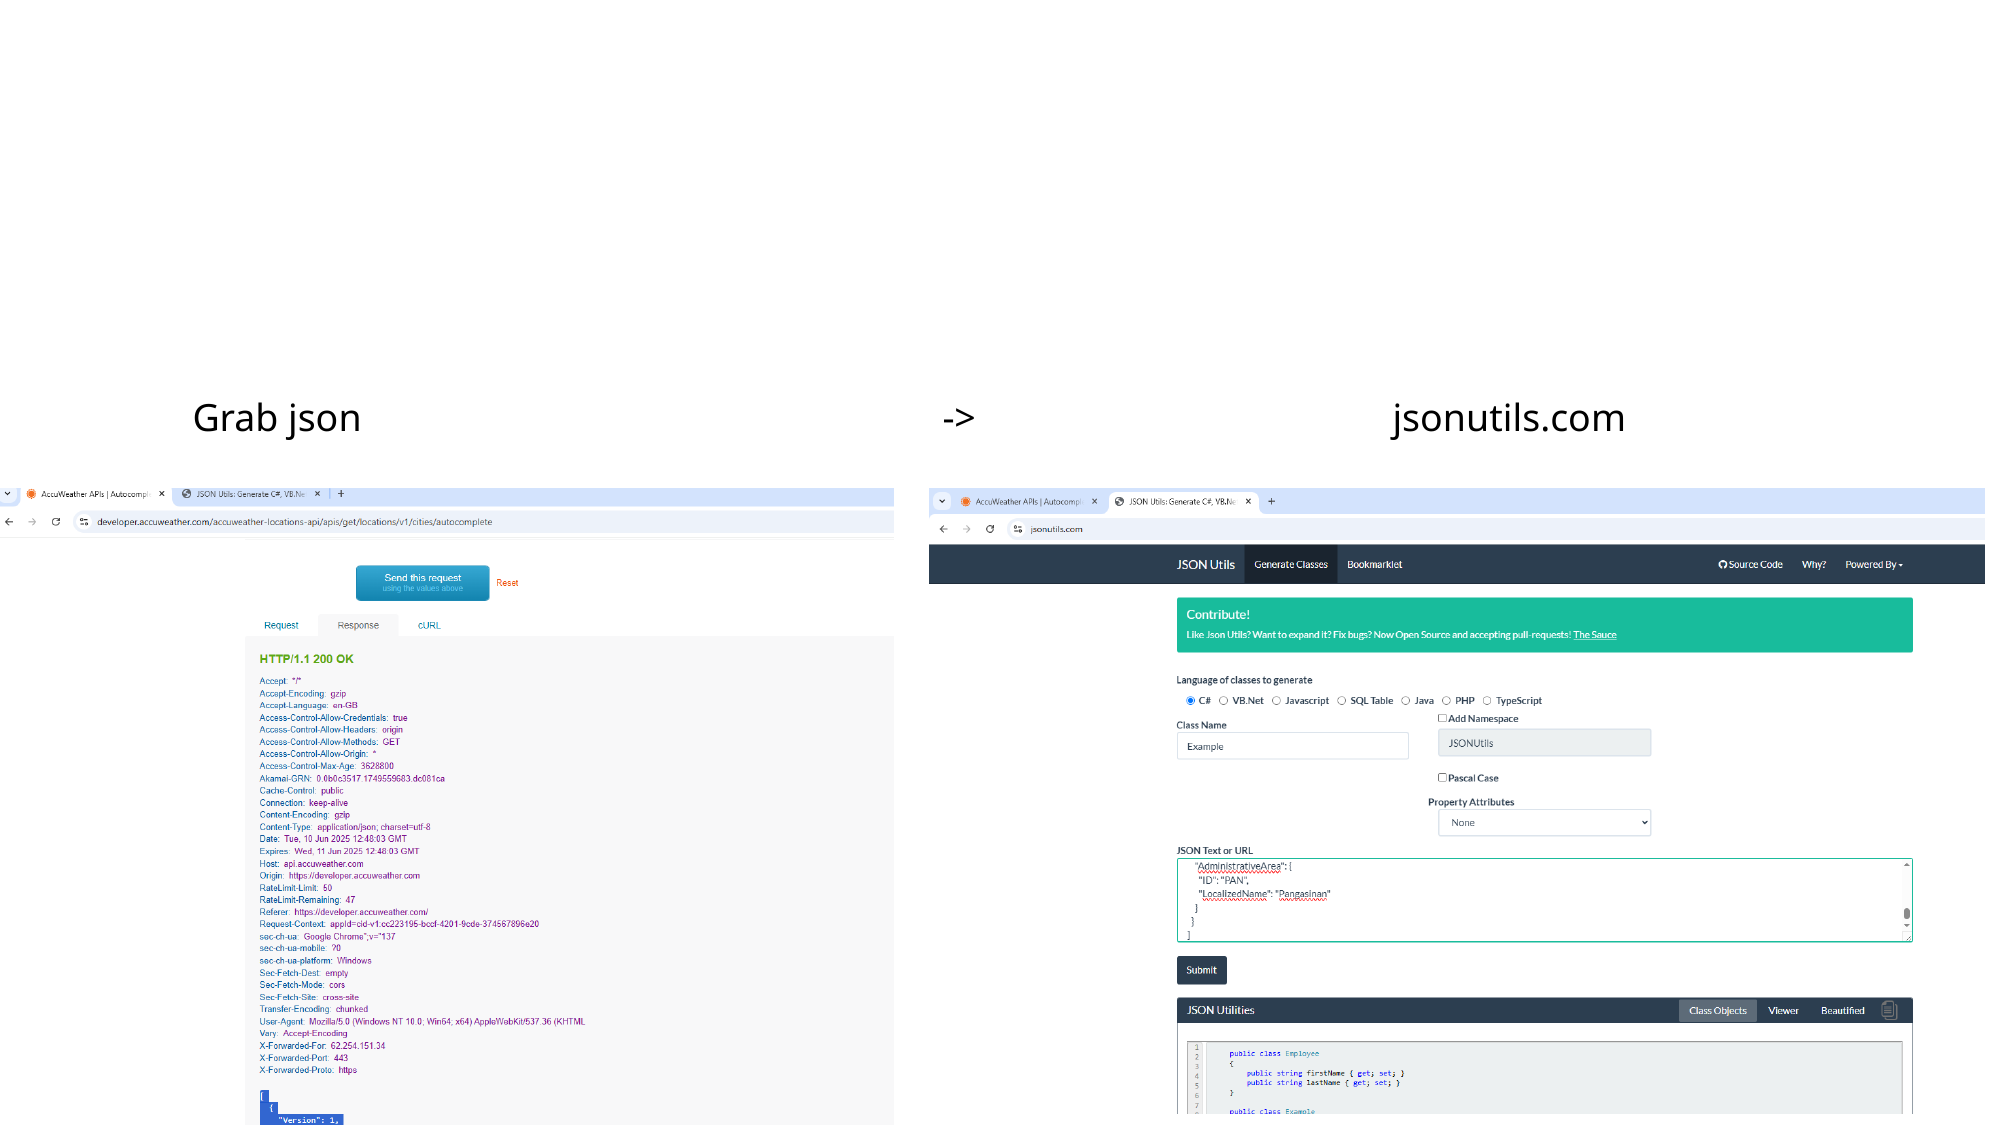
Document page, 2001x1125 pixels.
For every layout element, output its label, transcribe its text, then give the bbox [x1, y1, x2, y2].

text_box Grab json -> jsonutils.com [177, 386, 1642, 447]
picture [0, 488, 895, 1125]
picture [928, 488, 1986, 1115]
